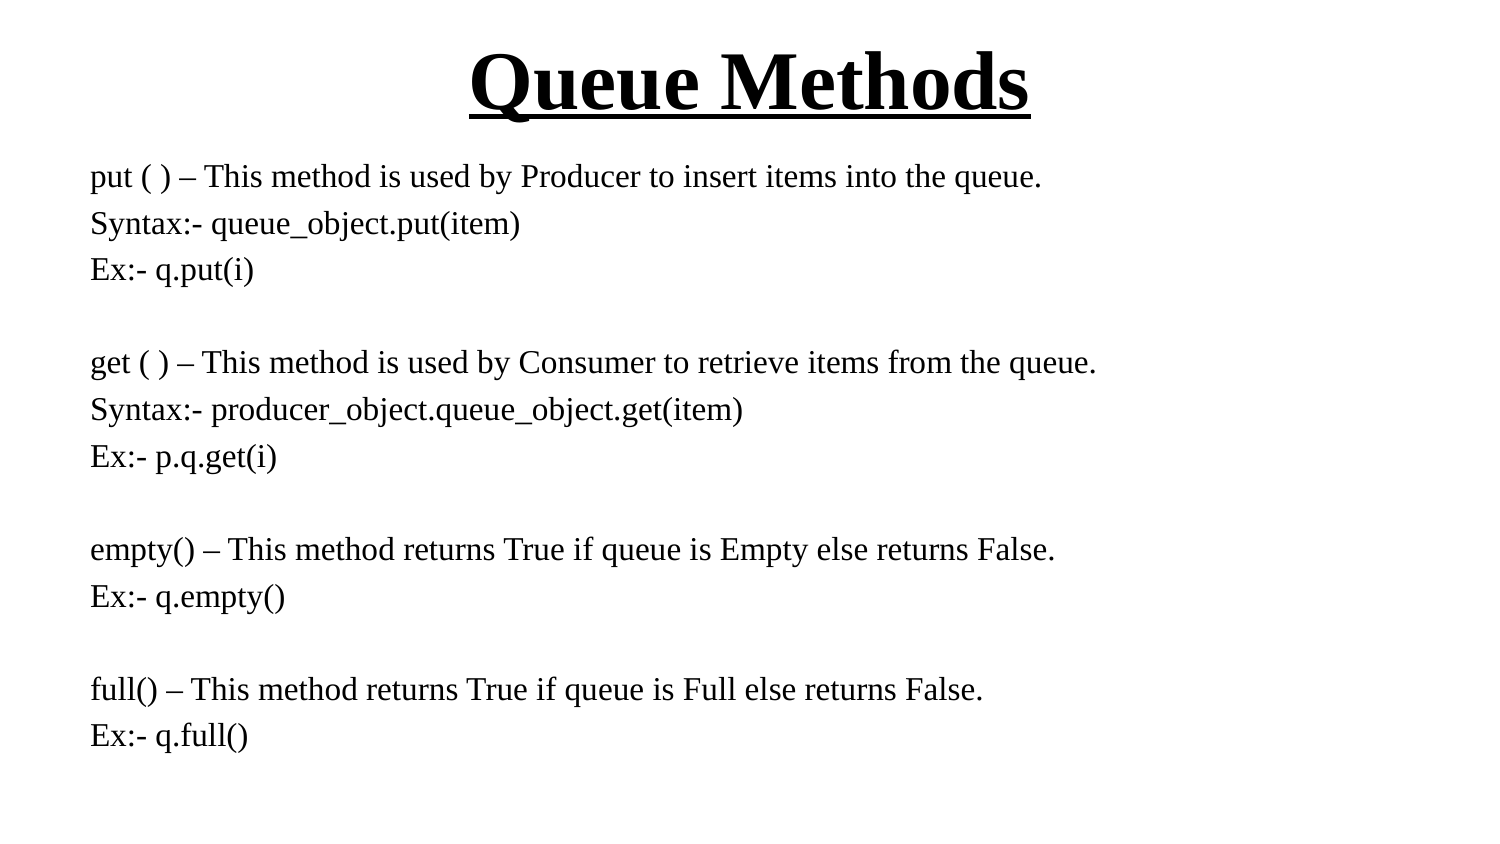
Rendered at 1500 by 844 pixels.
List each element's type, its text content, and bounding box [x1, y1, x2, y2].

list put ( ) – This method is used by Producer to insert items into the queue. Syntax:- queue_object.put(item) Ex:- q.put(i) get ( ) – This method is used by Consumer to retrieve items from the queue. Syntax:- producer_object.queue_object.get(item) Ex:- p.q.get(i) empty() – This method returns True if queue is Empty else returns False. Ex:- q.empty() full() – This method returns True if queue is Full else returns False. Ex:- q.full() [75, 146, 1425, 797]
title Queue Methods [75, 6, 1425, 146]
